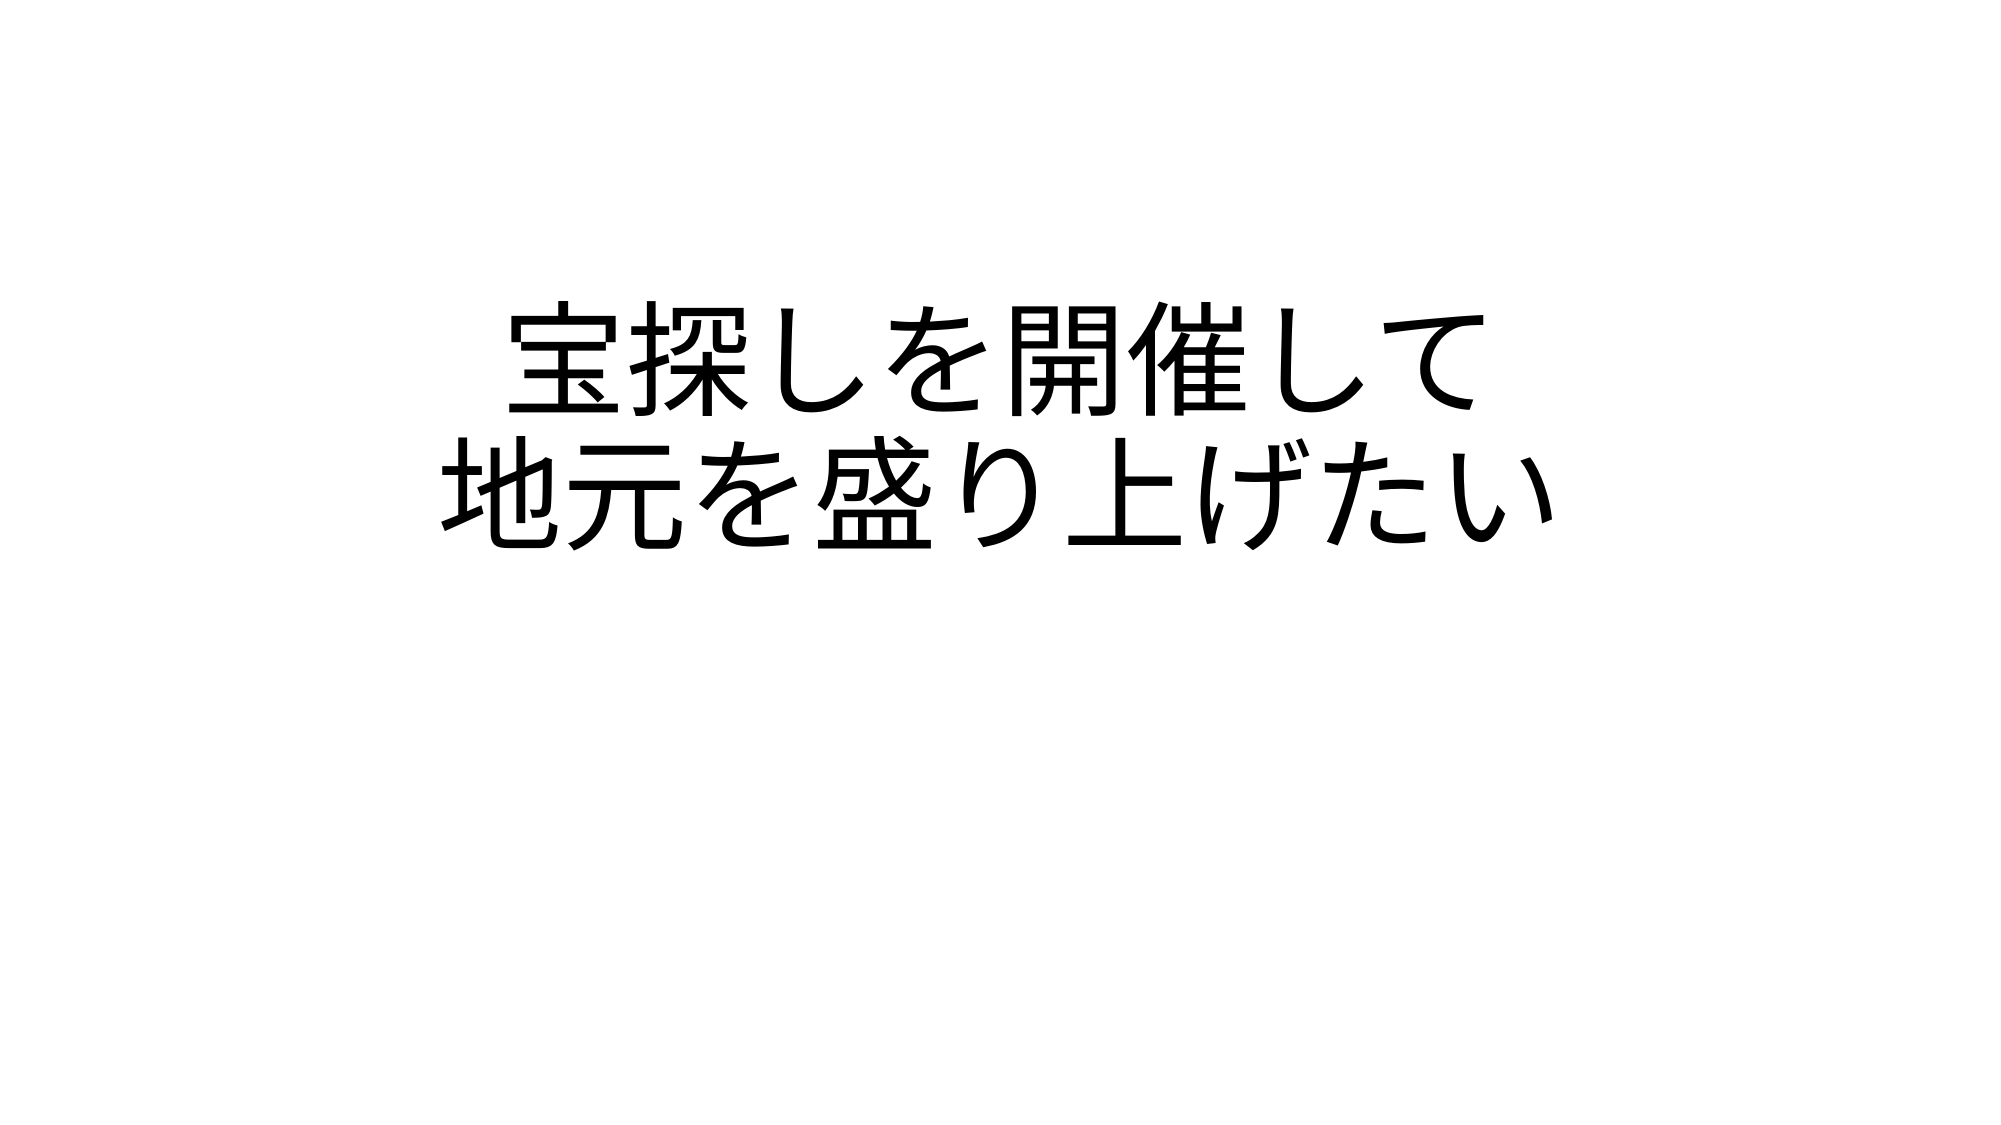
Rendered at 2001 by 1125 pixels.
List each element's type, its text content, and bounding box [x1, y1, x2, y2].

title 宝探しを開催して 地元を盛り上げたい [249, 184, 1750, 576]
